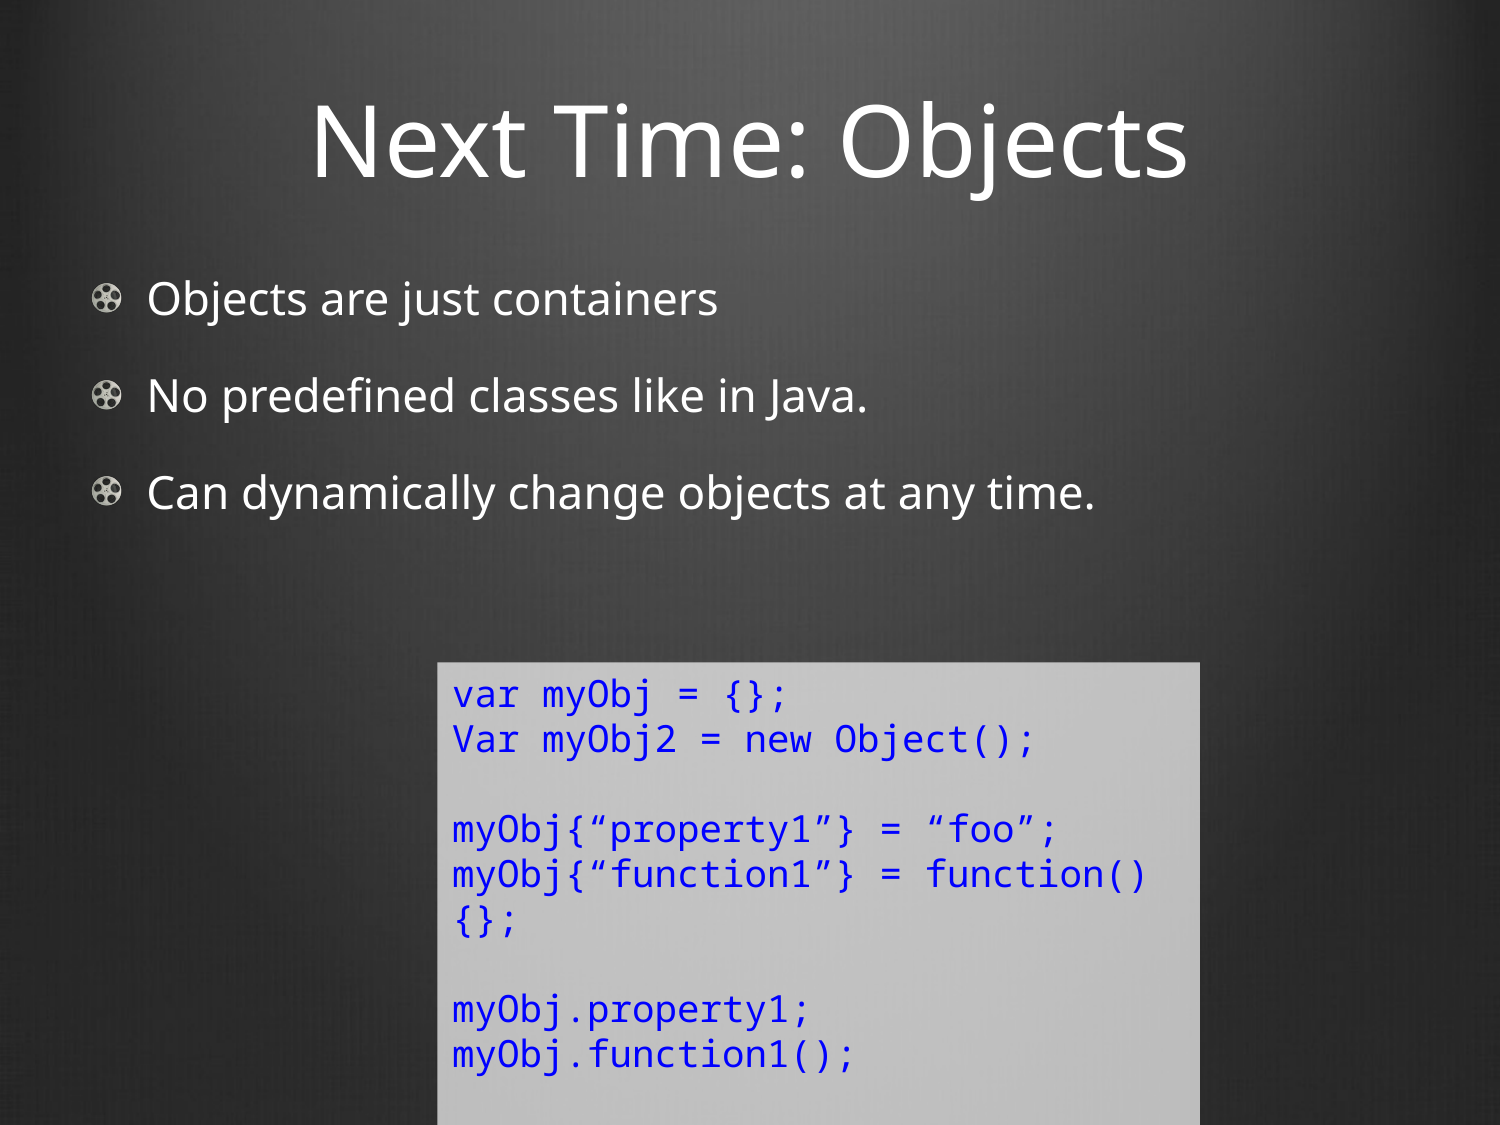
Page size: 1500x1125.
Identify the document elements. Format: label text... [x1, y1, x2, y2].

picture [90, 378, 123, 411]
picture [90, 281, 123, 314]
title Next Time: Objects [112, 19, 1388, 255]
list Objects are just containers No predefined classes like in Java. Can dynamically change objects at any time. [75, 262, 1425, 625]
picture [90, 474, 123, 507]
text_box var myObj = {}; Var myObj2 = new Object(); myObj{“property1”} = “foo”; myObj{“function1”} = function(){}; myObj.property1; myObj.function1(); [437, 662, 1200, 1125]
